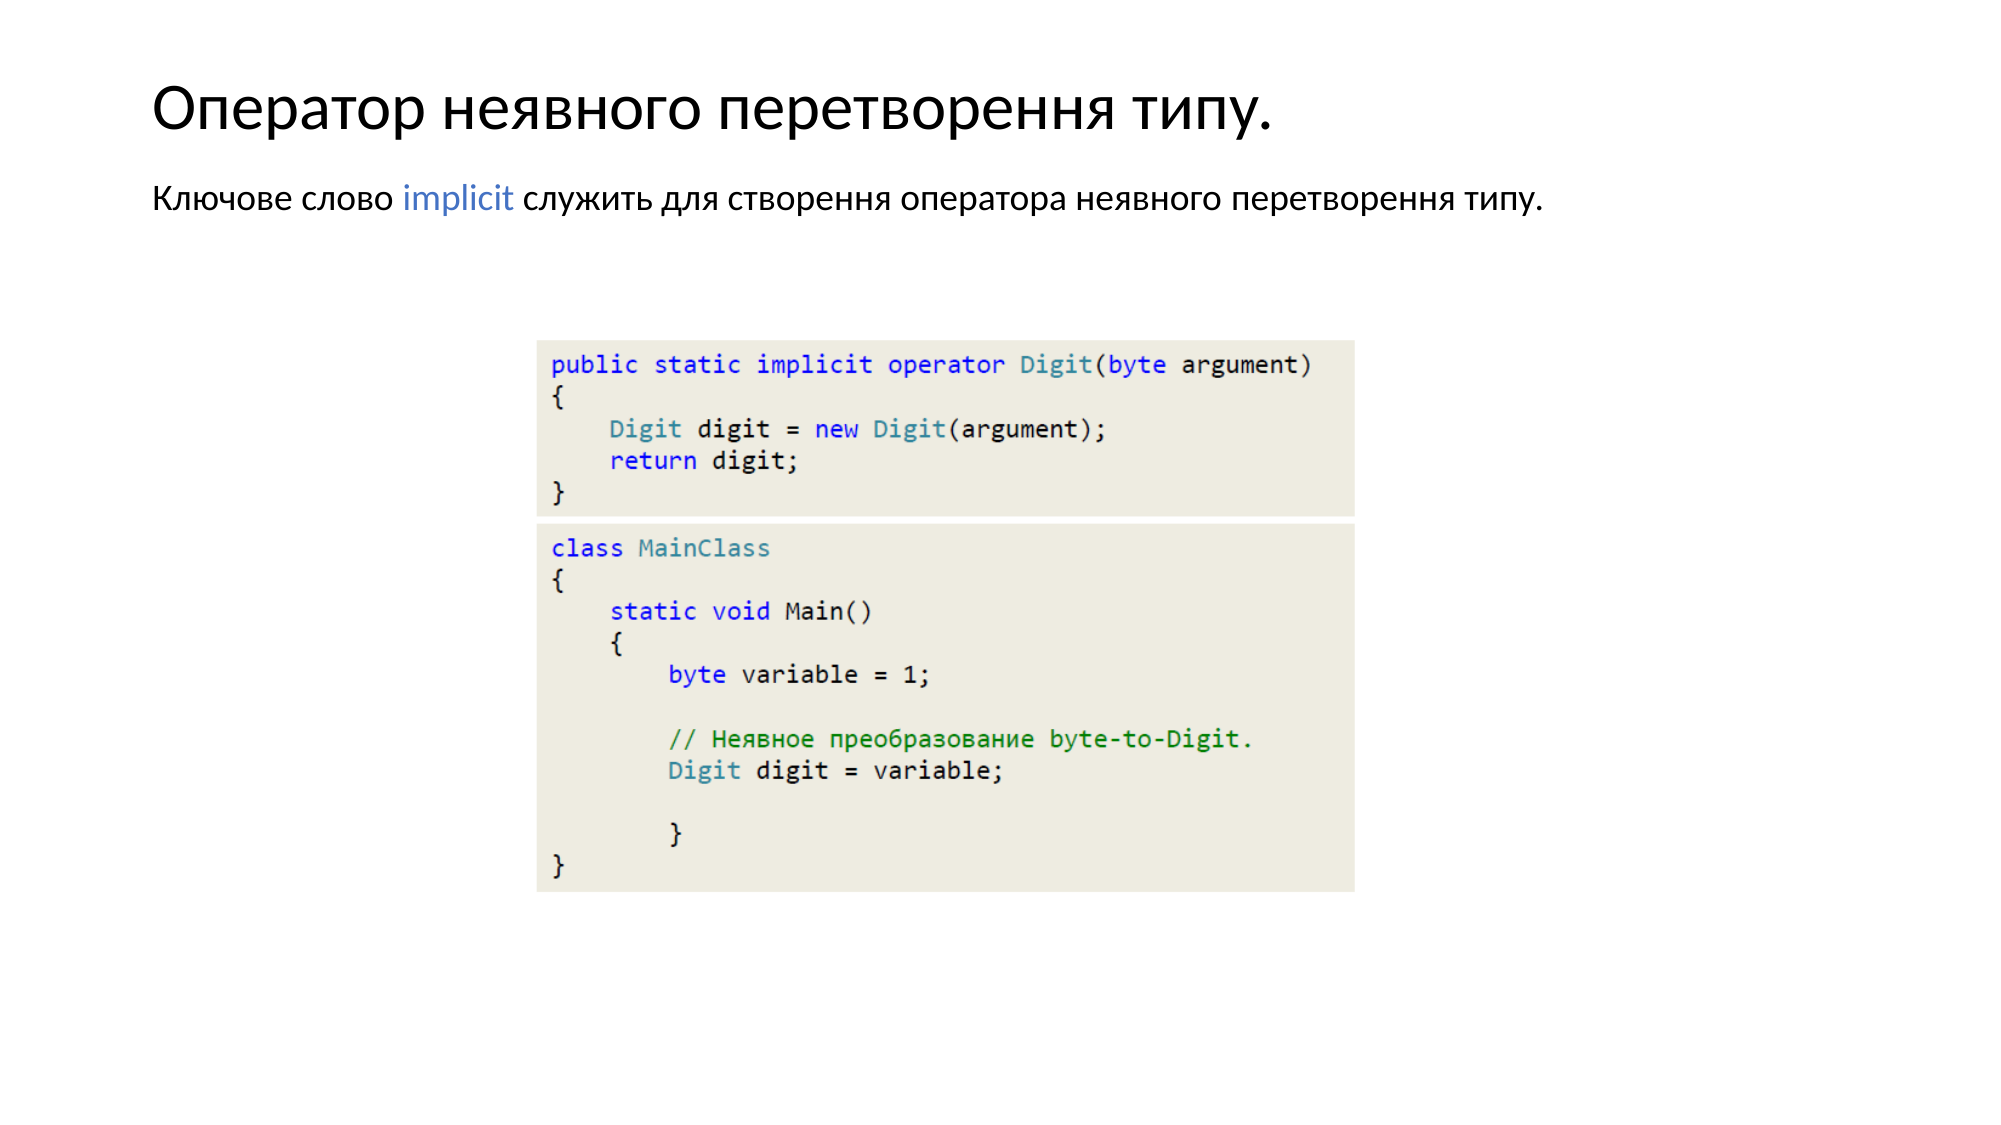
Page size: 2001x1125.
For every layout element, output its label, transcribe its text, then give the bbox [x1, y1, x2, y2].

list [531, 333, 1367, 903]
title Оператор неявного перетворення типу. [137, 59, 1863, 157]
text_box Ключове слово implicit служить для створення оператора неявного перетворення типу. [137, 164, 1755, 225]
